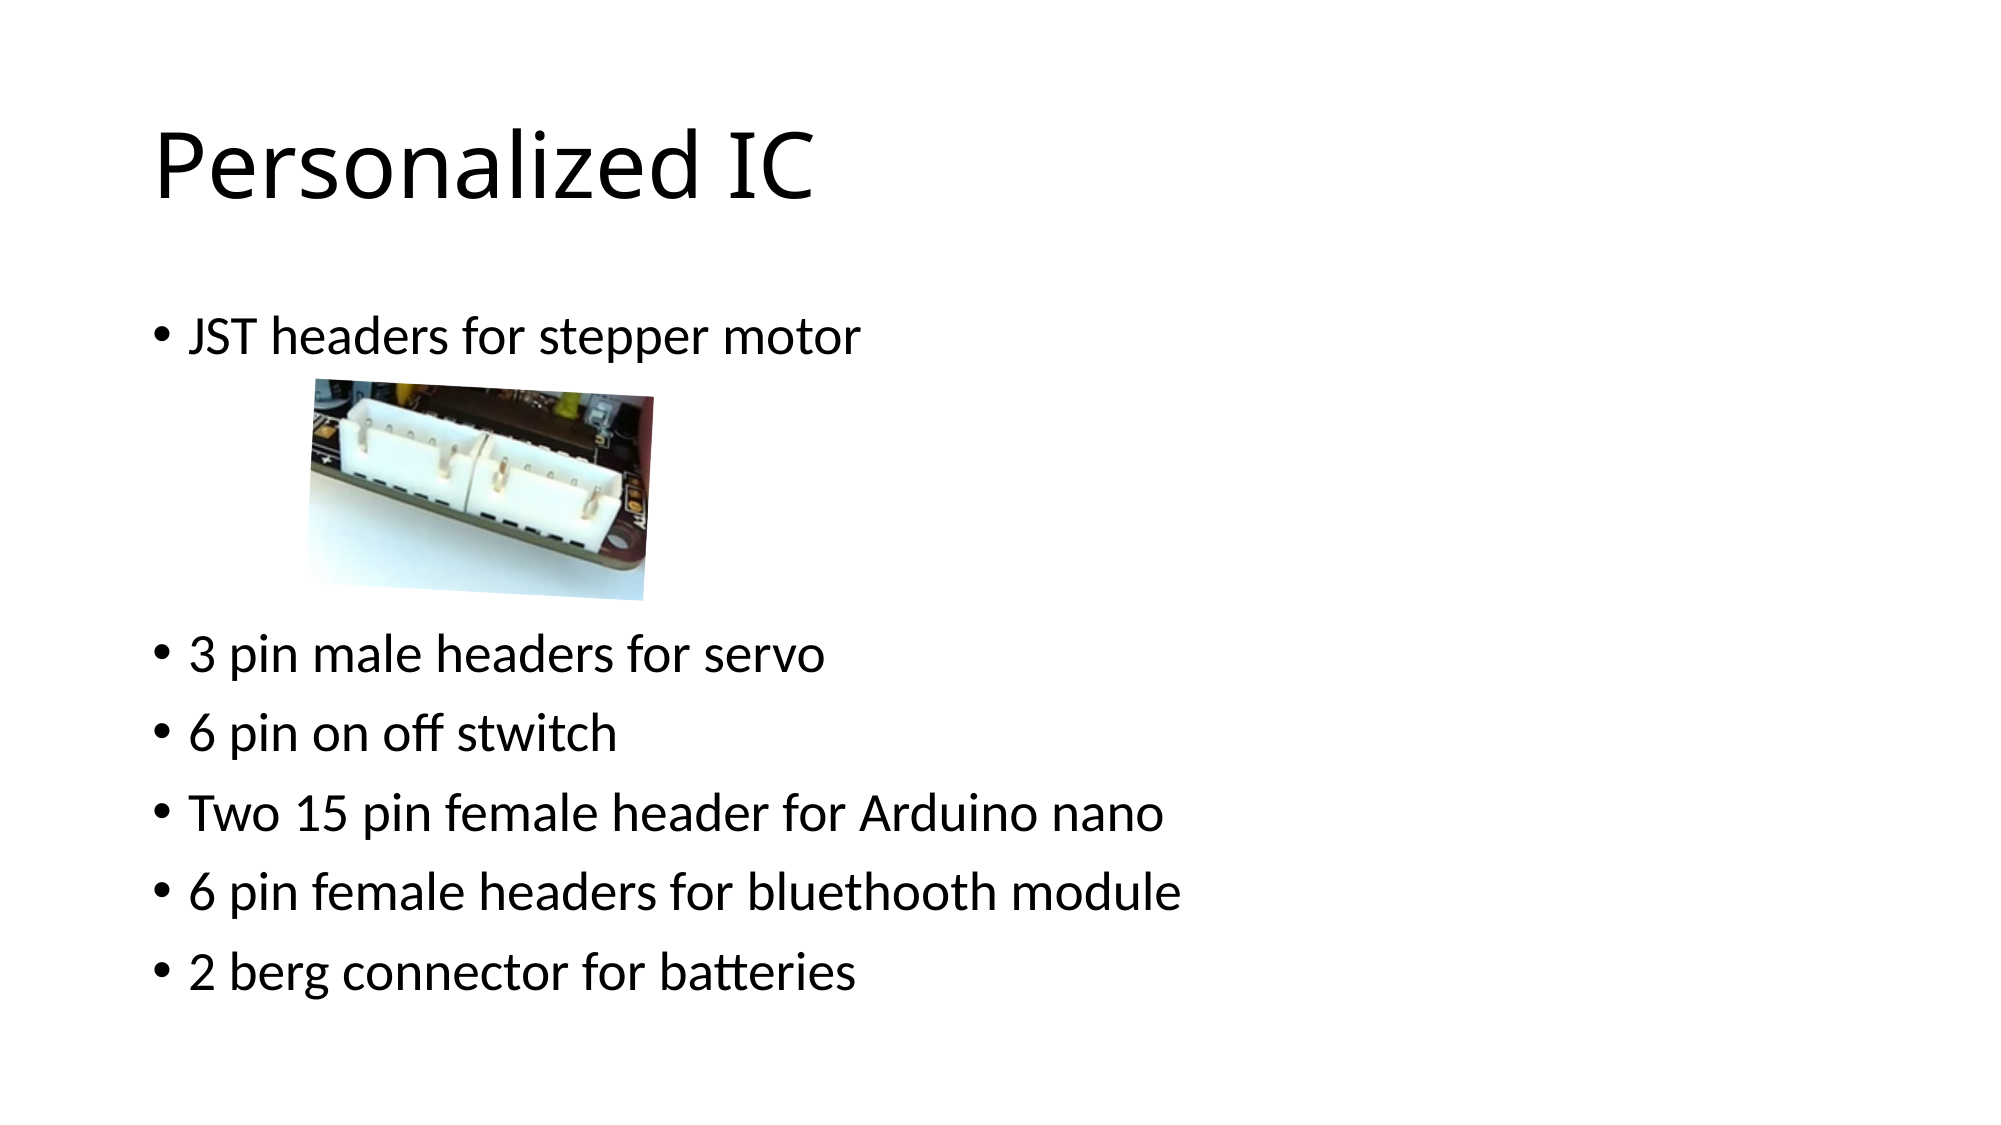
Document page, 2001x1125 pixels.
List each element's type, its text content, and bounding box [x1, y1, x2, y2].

list JST headers for stepper motor 3 pin male headers for servo 6 pin on off stwitch Two 15 pin female header for Arduino nano 6 pin female headers for bluethooth module 2 berg connector for batteries [137, 299, 1863, 1014]
title Personalized IC [137, 59, 1863, 278]
picture [305, 379, 653, 600]
